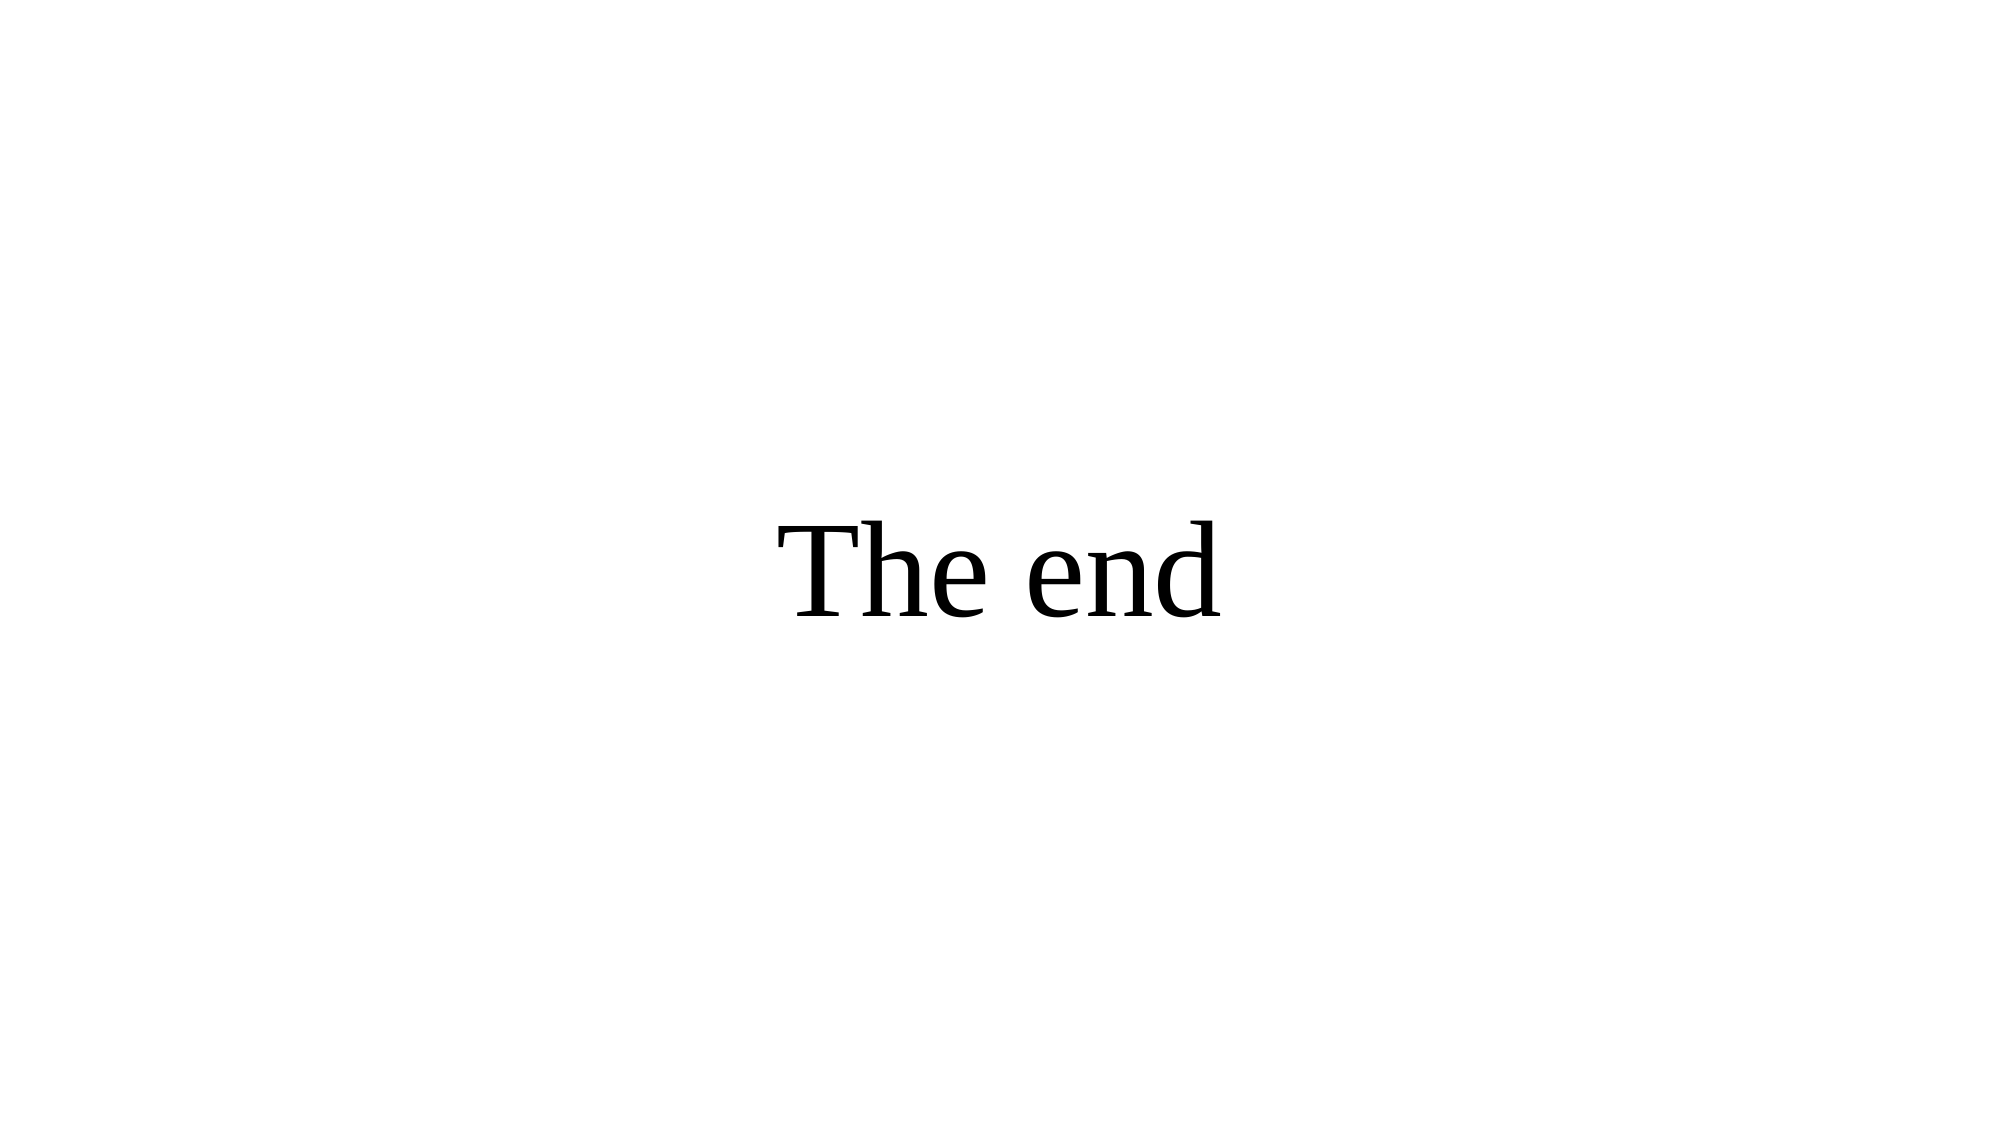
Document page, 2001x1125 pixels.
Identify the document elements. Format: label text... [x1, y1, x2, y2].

text_box The end [761, 471, 1239, 652]
